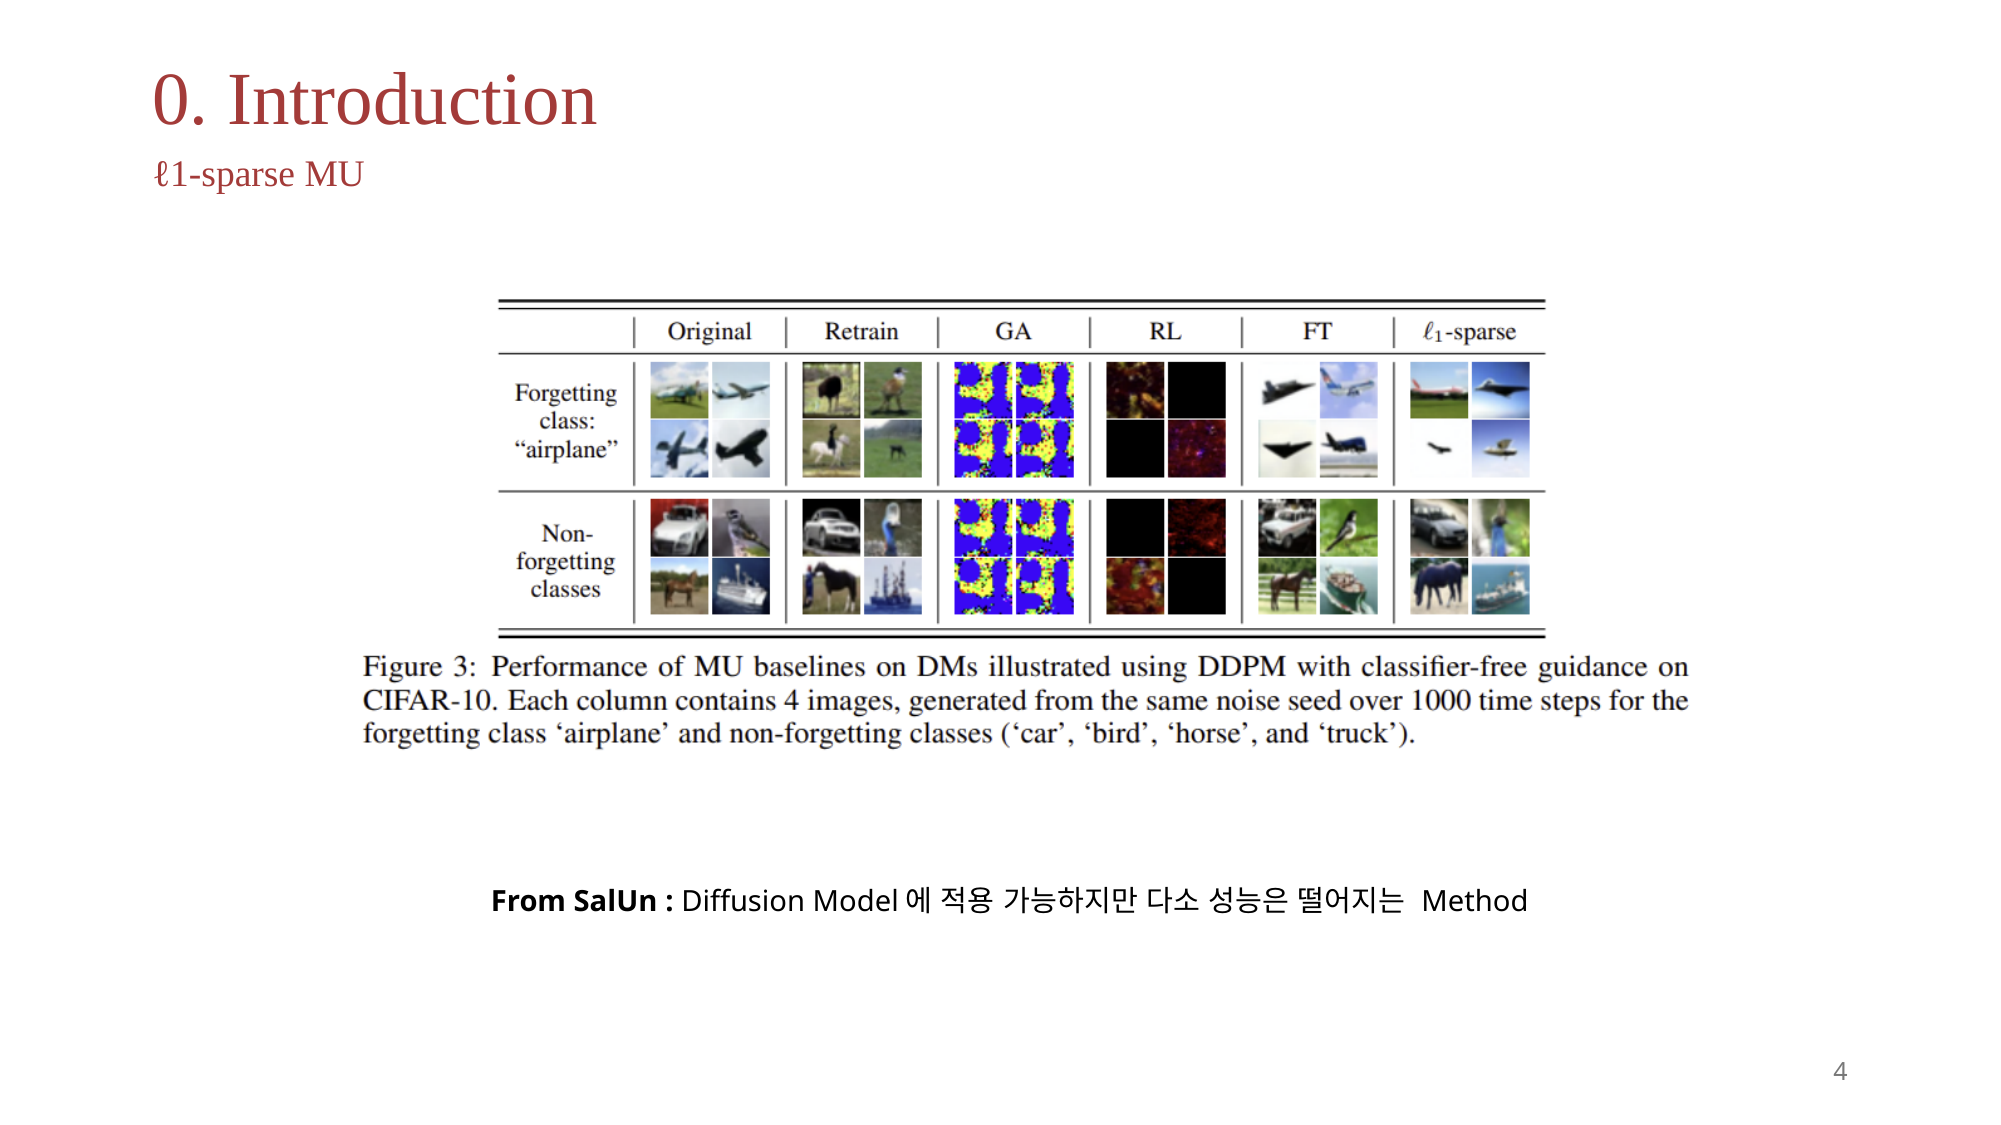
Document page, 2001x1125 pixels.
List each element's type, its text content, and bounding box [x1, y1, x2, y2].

slide_number 4 [1412, 1042, 1863, 1103]
text_box ℓ1-sparse MU [137, 141, 1138, 202]
text_box From SalUn : Diffusion Model에 적용 가능하지만 다소 성능은 떨어지는 Method [476, 875, 1634, 925]
title 0. Introduction [137, 0, 1863, 209]
picture [328, 249, 1738, 765]
